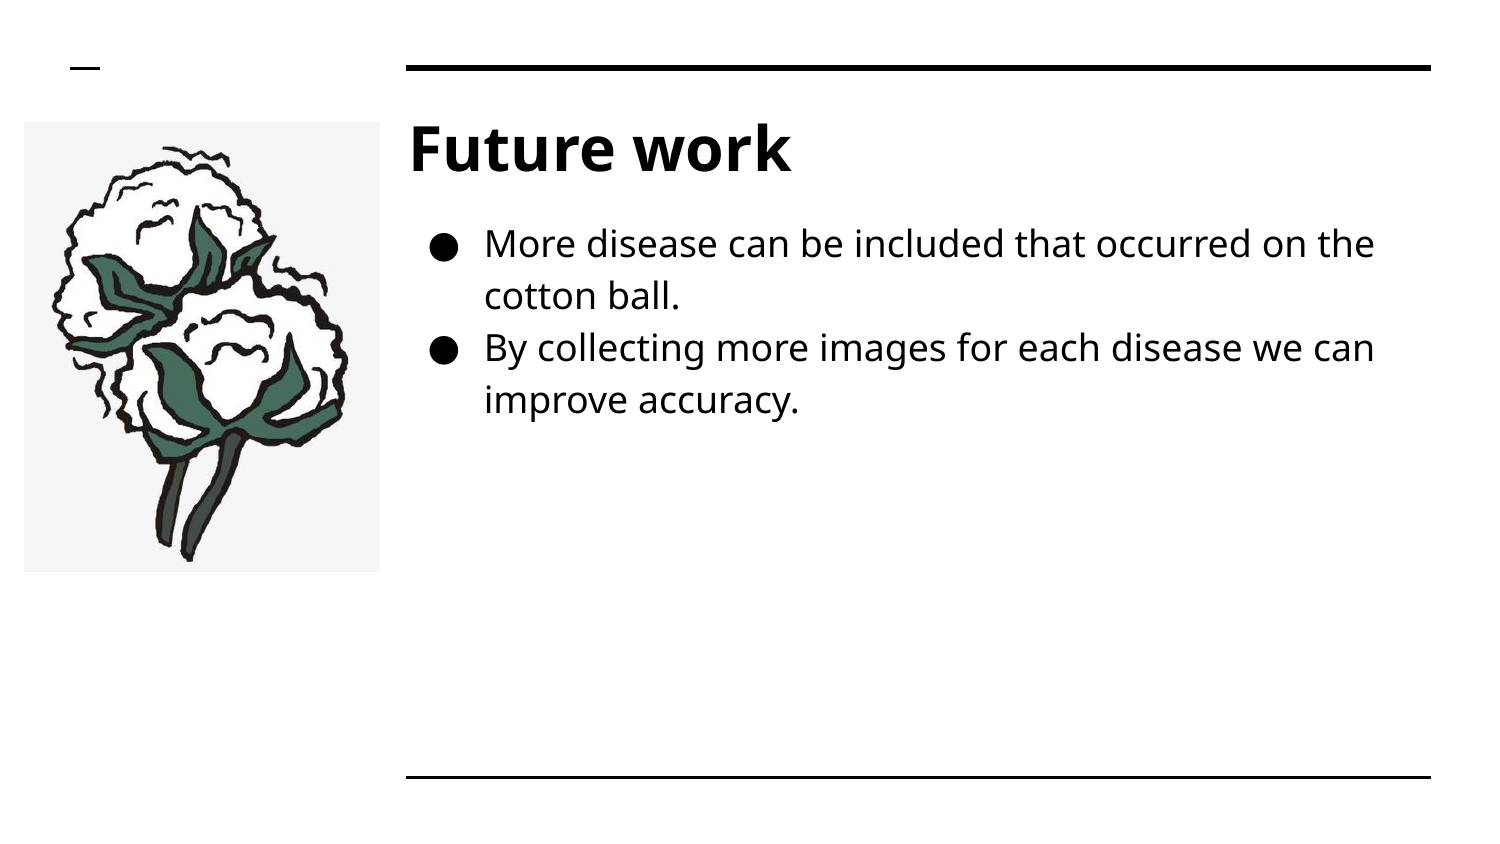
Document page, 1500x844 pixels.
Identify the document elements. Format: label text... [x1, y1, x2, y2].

list More disease can be included that occurred on the cotton ball. By collecting more images for each disease we can improve accuracy. [393, 198, 1431, 692]
picture [24, 121, 380, 572]
title Future work [393, 94, 1431, 198]
